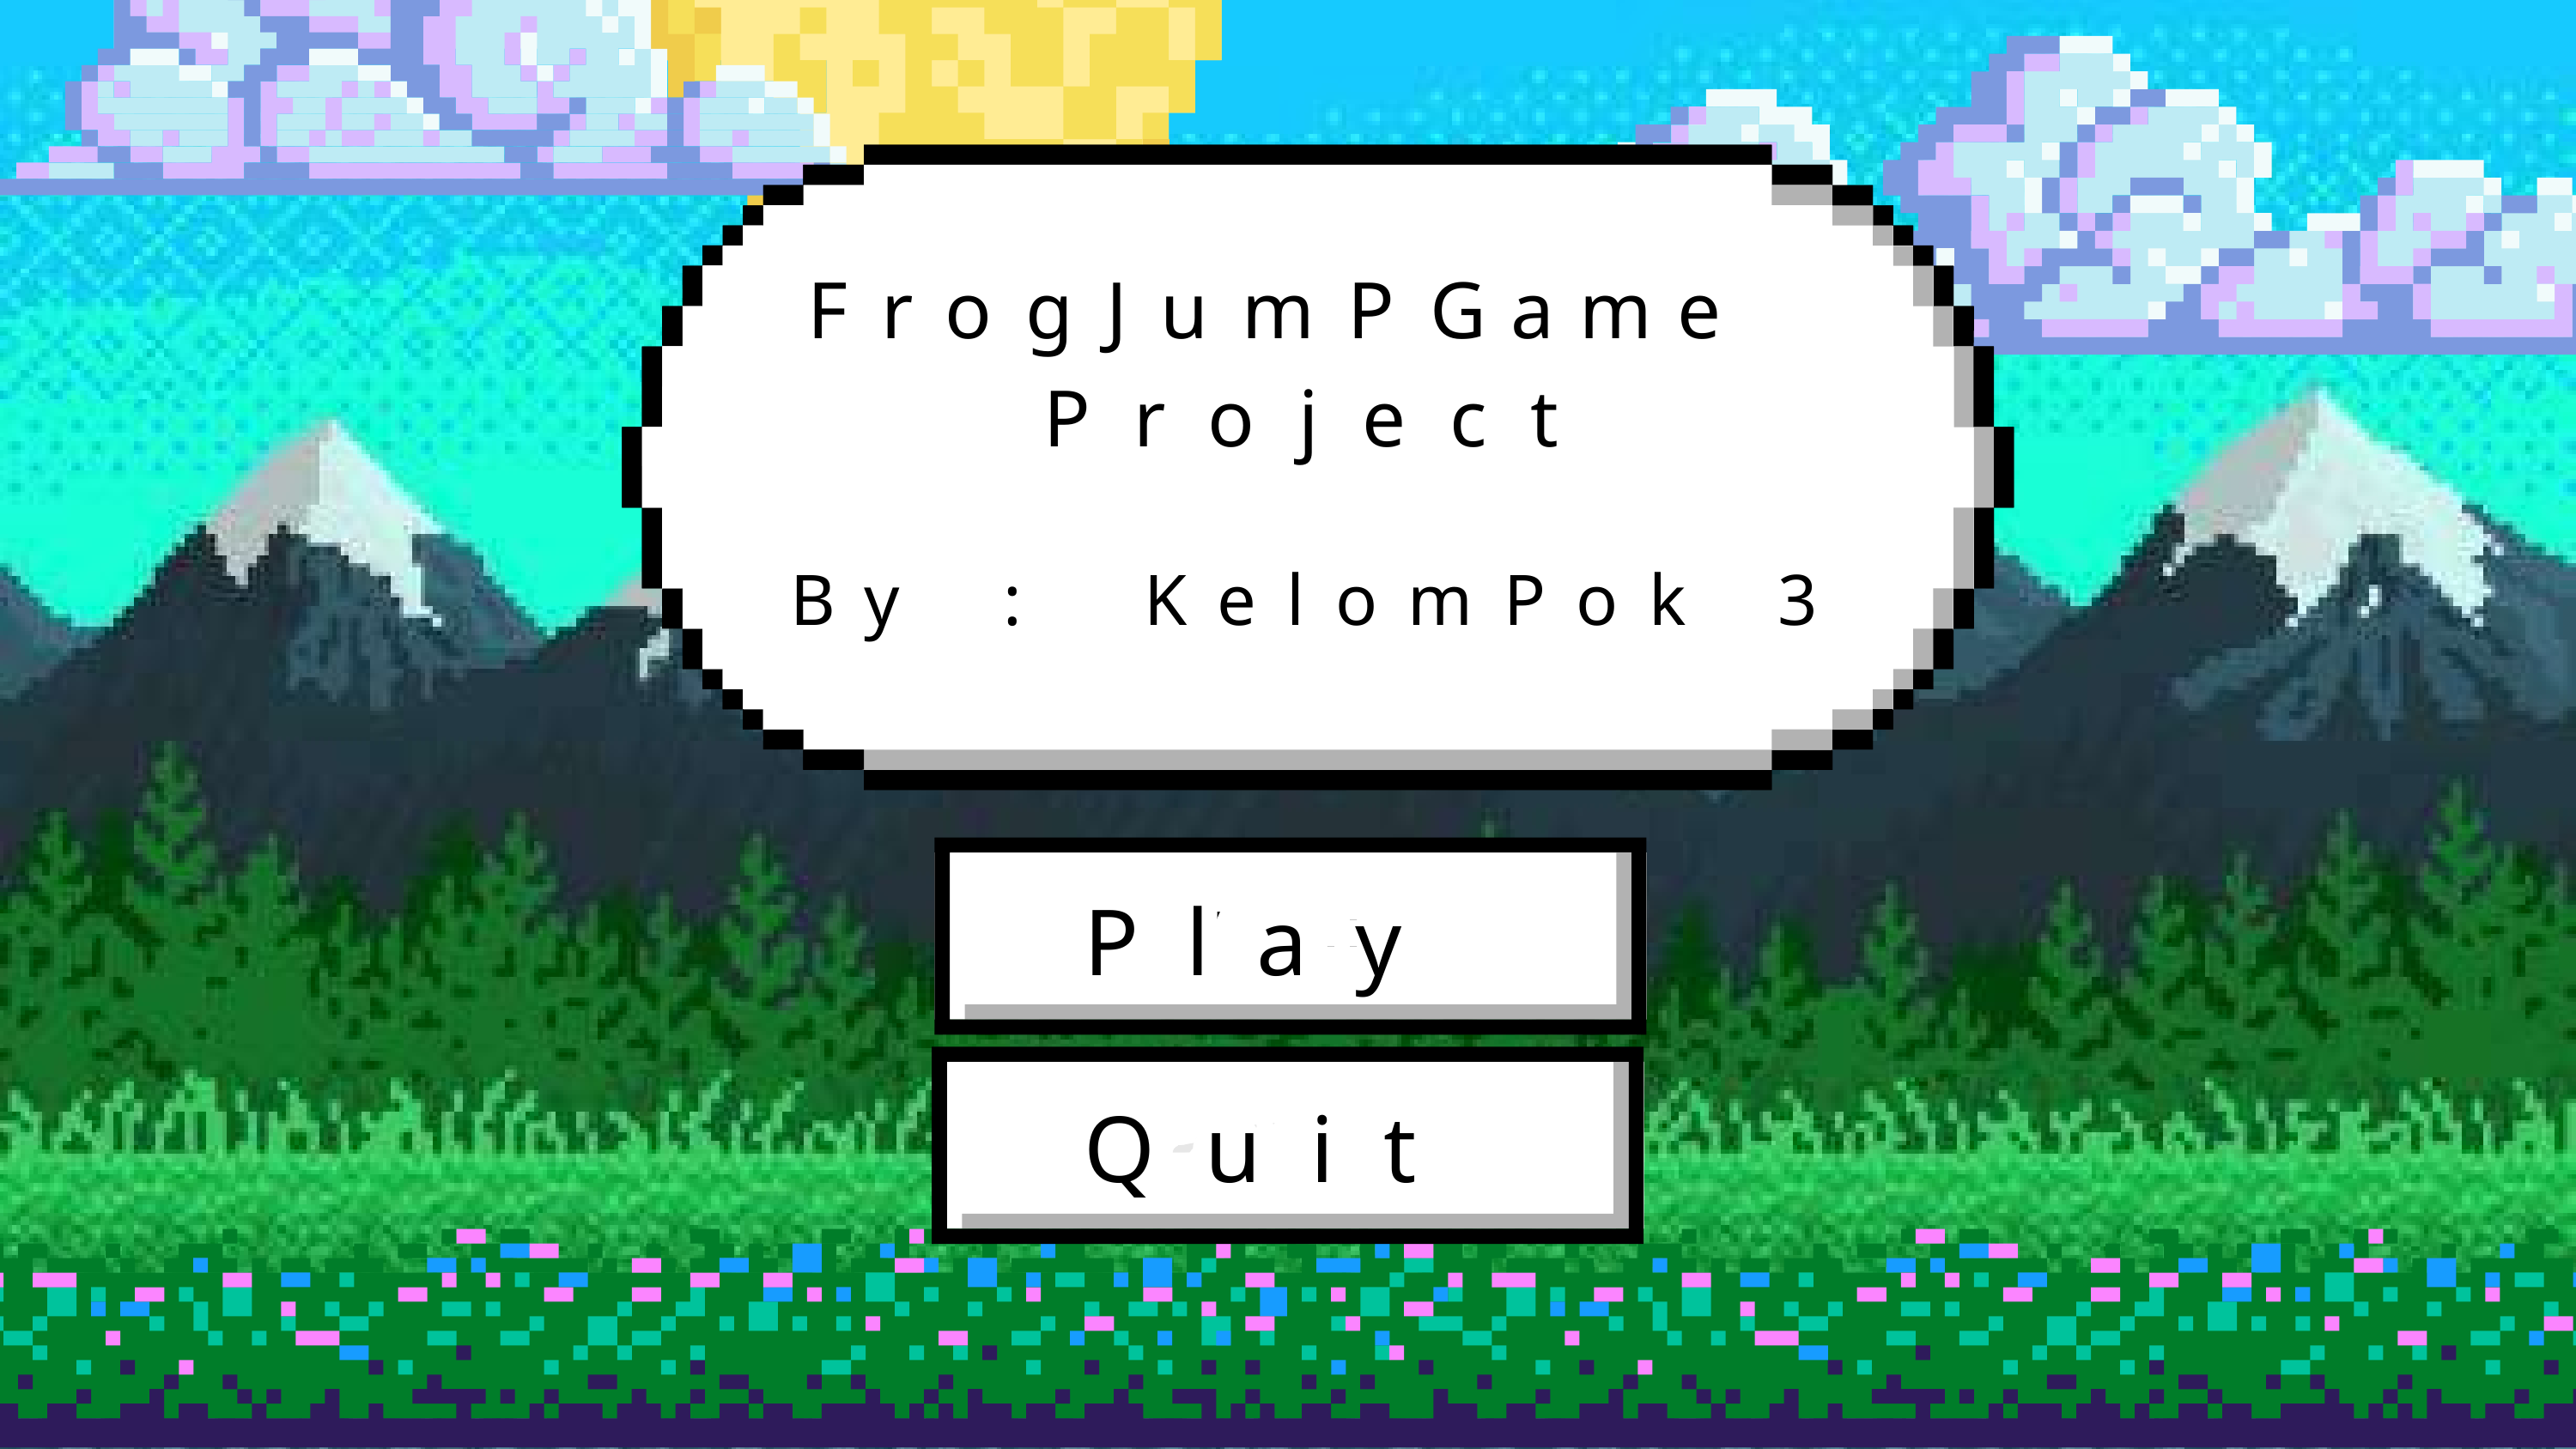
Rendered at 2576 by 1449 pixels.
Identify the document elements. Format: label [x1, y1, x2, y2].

text_box [0, 0, 2576, 1449]
text_box [641, 0, 1222, 144]
text_box [621, 144, 2014, 791]
text_box [934, 837, 1647, 1035]
text_box [931, 1046, 1645, 1245]
